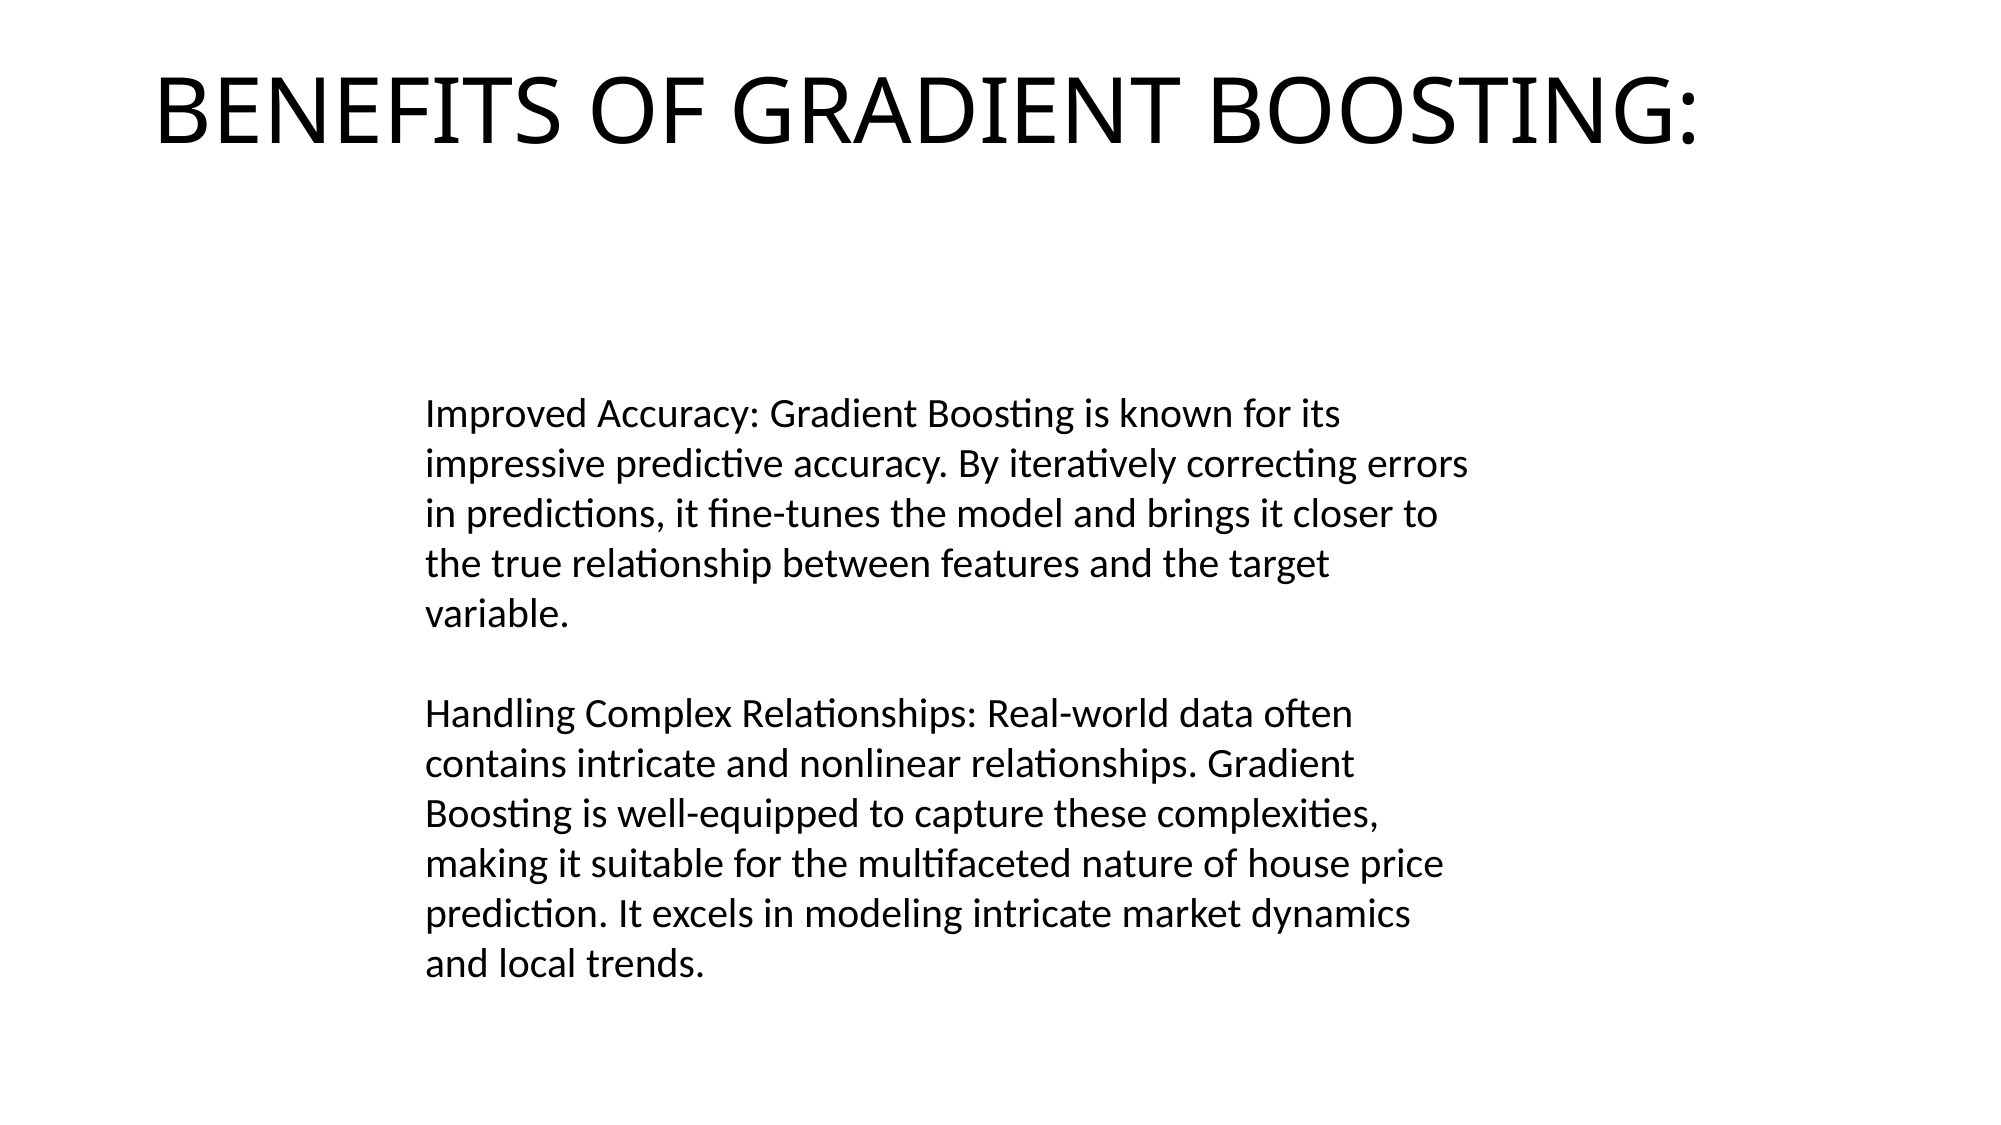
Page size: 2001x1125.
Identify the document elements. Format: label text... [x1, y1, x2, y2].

title BENEFITS OF GRADIENT BOOSTING: [137, 59, 1863, 278]
text_box Improved Accuracy: Gradient Boosting is known for its impressive predictive accuracy. By iteratively correcting errors in predictions, it fine-tunes the model and brings it closer to the true relationship between features and the target variable. Handling Complex Relationships: Real-world data often contains intricate and nonlinear relationships. Gradient Boosting is well-equipped to capture these complexities, making it suitable for the multifaceted nature of house price prediction. It excels in modeling intricate market dynamics and local trends. [410, 378, 1527, 994]
